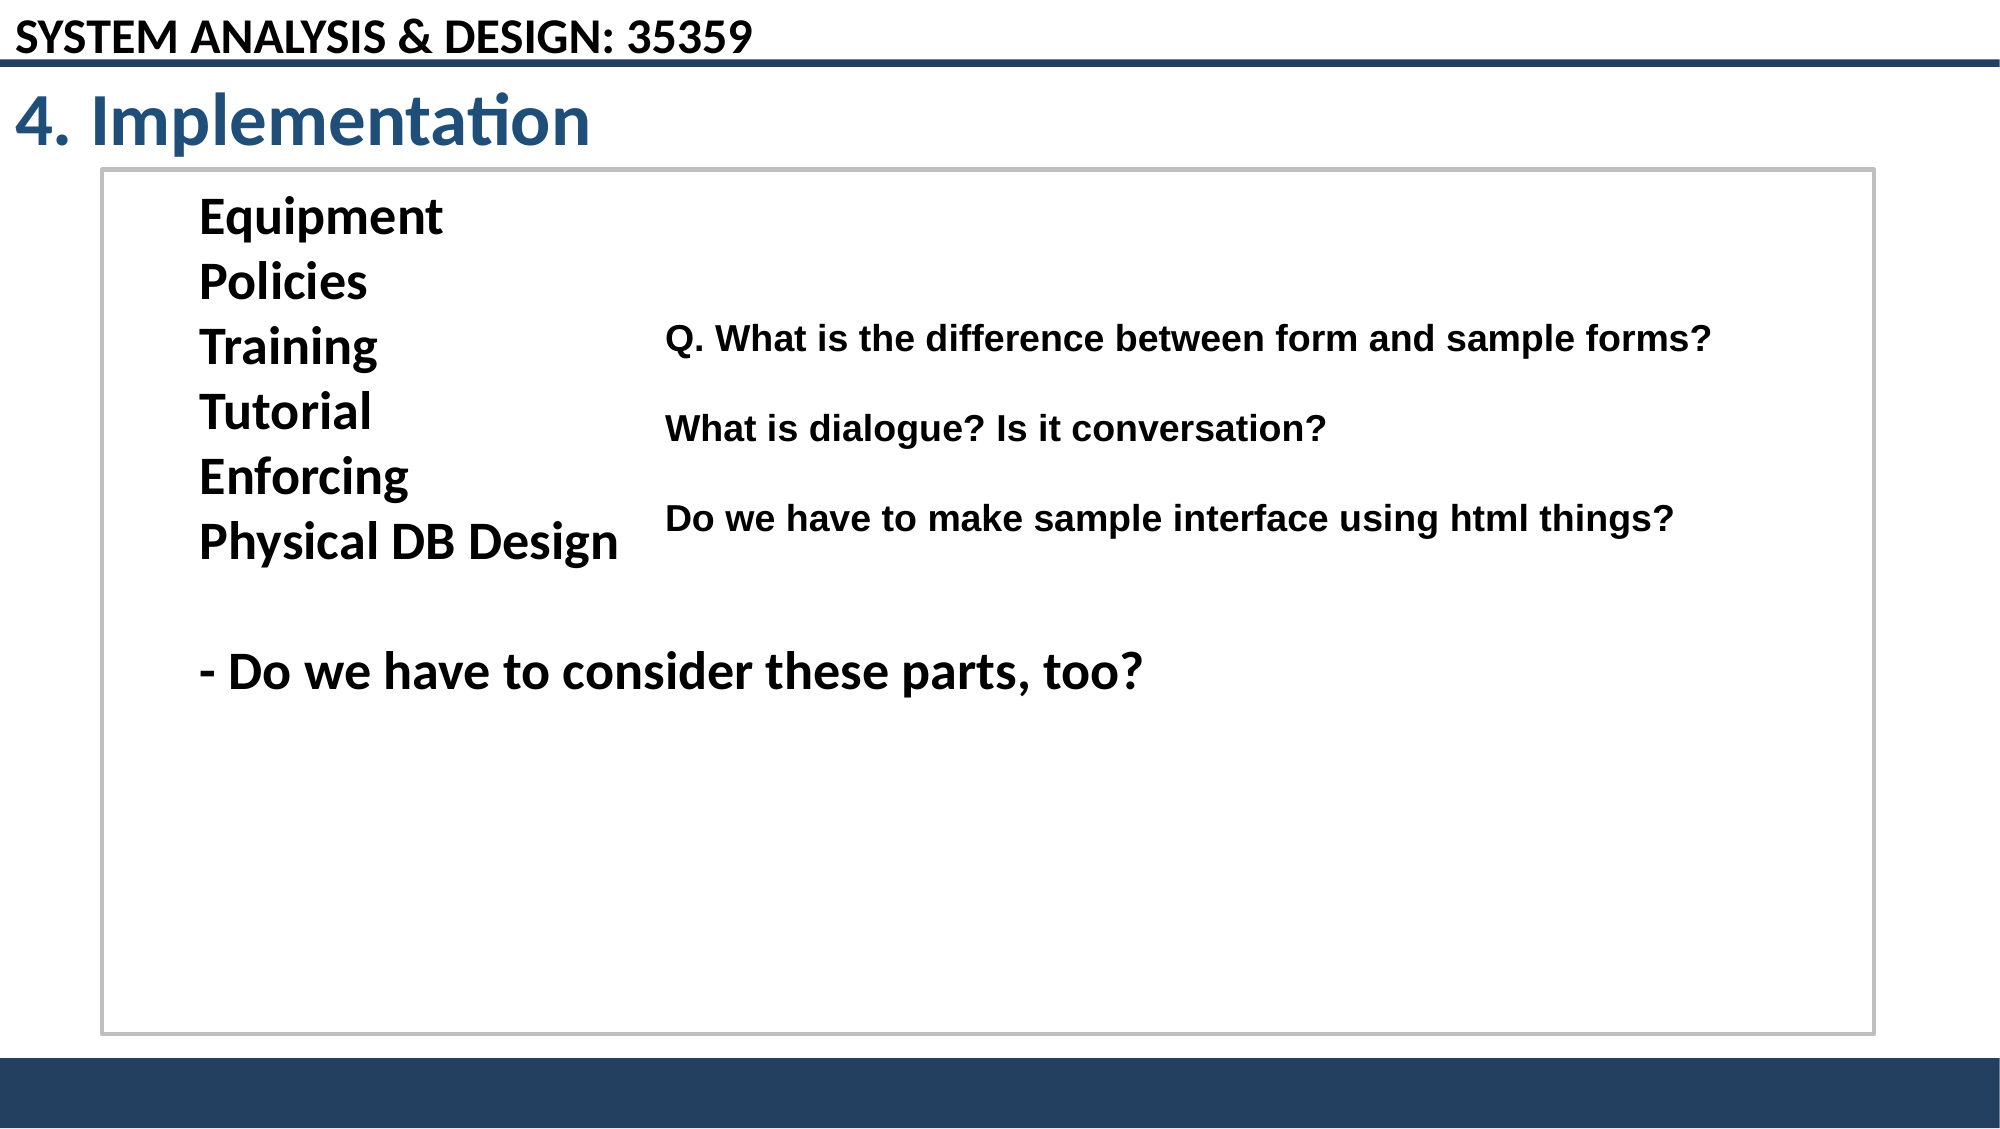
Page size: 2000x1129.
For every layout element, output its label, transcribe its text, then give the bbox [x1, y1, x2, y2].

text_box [0, 59, 2000, 1129]
text_box SYSTEM ANALYSIS & DESIGN: 35359 [0, 0, 1095, 57]
